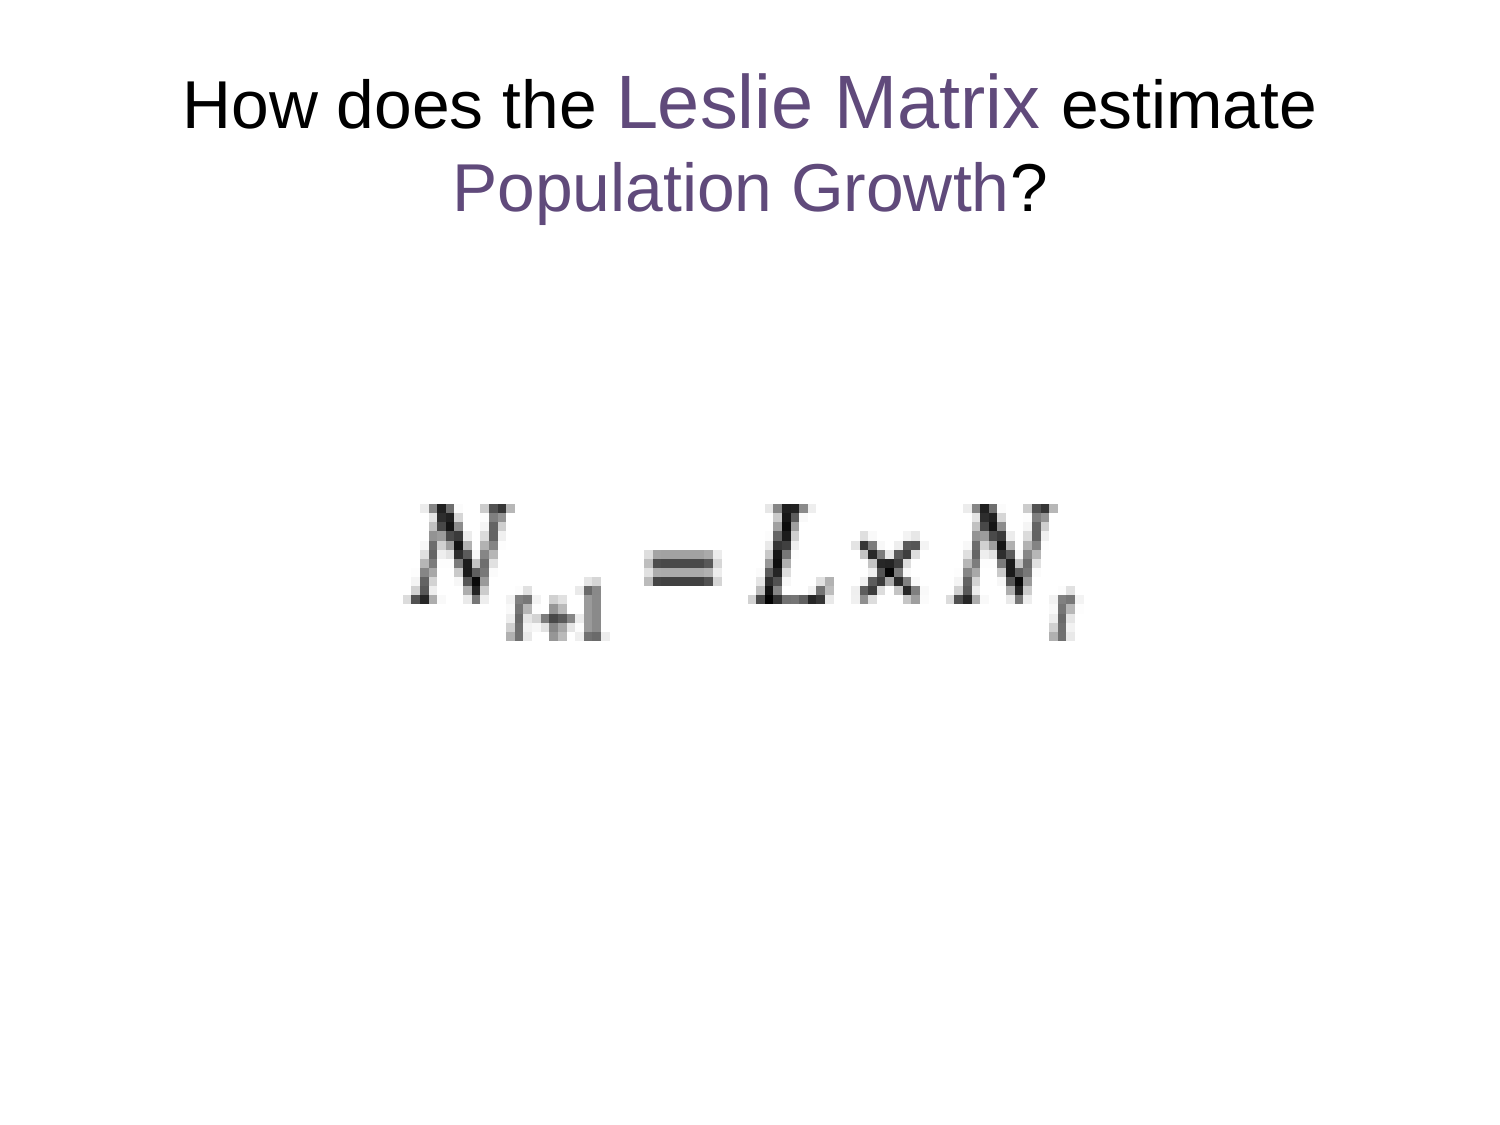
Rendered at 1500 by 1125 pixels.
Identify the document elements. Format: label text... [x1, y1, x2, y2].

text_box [386, 468, 1093, 660]
title How does the Leslie Matrix estimate Population Growth? [75, 45, 1425, 233]
